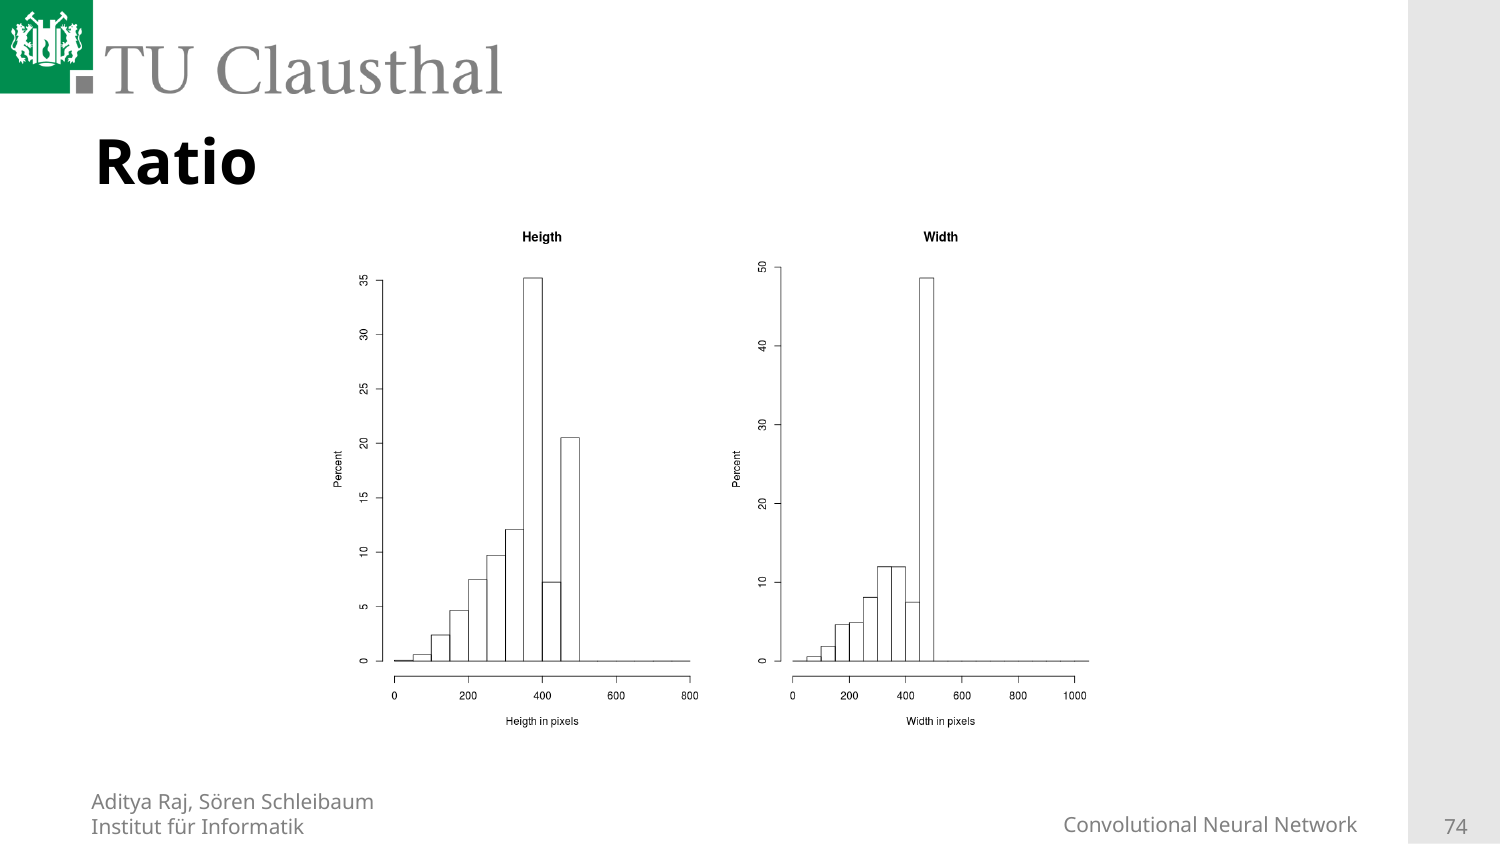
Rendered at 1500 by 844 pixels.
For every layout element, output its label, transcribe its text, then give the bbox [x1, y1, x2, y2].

title Ratio [79, 114, 1375, 201]
picture [0, 0, 502, 94]
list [330, 210, 1127, 741]
